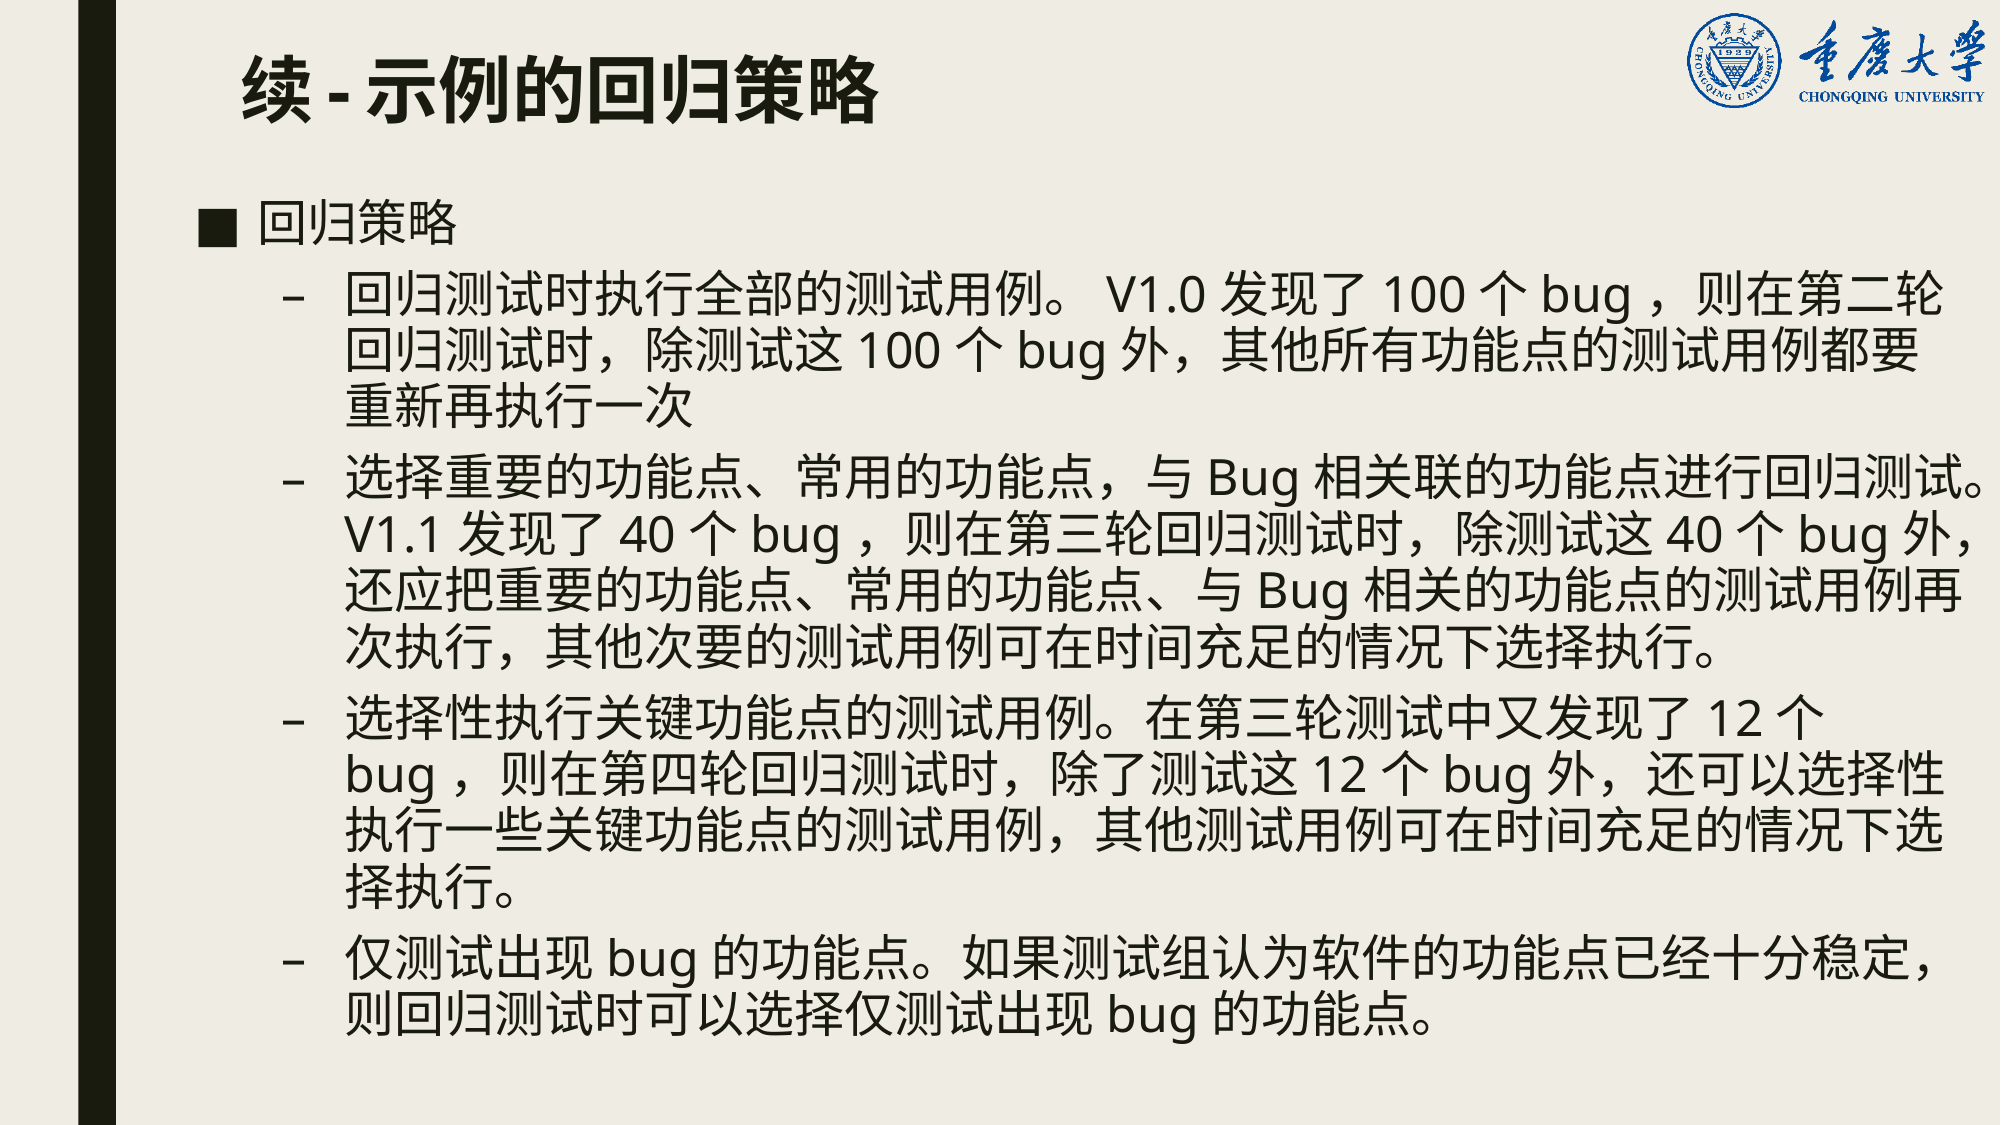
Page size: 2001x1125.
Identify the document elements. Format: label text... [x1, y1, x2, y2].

picture [1687, 13, 1985, 108]
title 续-示例的回归策略 [225, 47, 1800, 141]
list 回归策略 回归测试时执行全部的测试用例。V1.0发现了100个bug，则在第二轮回归测试时，除测试这100个bug外，其他所有功能点的测试用例都要重新再执行一次 选择重要的功能点、常用的功能点，与Bug相关联的功能点进行回归测试。V1.1发现了40个bug，则在第三轮回归测试时，除测试这40个bug外，还应把重要的功能点、常用的功能点、与Bug相关的功能点的测试用例再次执行，其他次要的测试用例可在时间充足的情况下选择执行。 选择性执行关键功能点的测试用例。在第三轮测试中又发现了12个bug，则在第四轮回归测试时，除了测试这12个bug外，还可以选择性执行一些关键功能点的测试用例，其他测试用例可在时间充足的情况下选择执行。 仅测试出现bug的功能点。如果测试组认为软件的功能点已经十分稳定，则回归测试时可以选择仅测试出现bug的功能点。 [179, 188, 1981, 1078]
